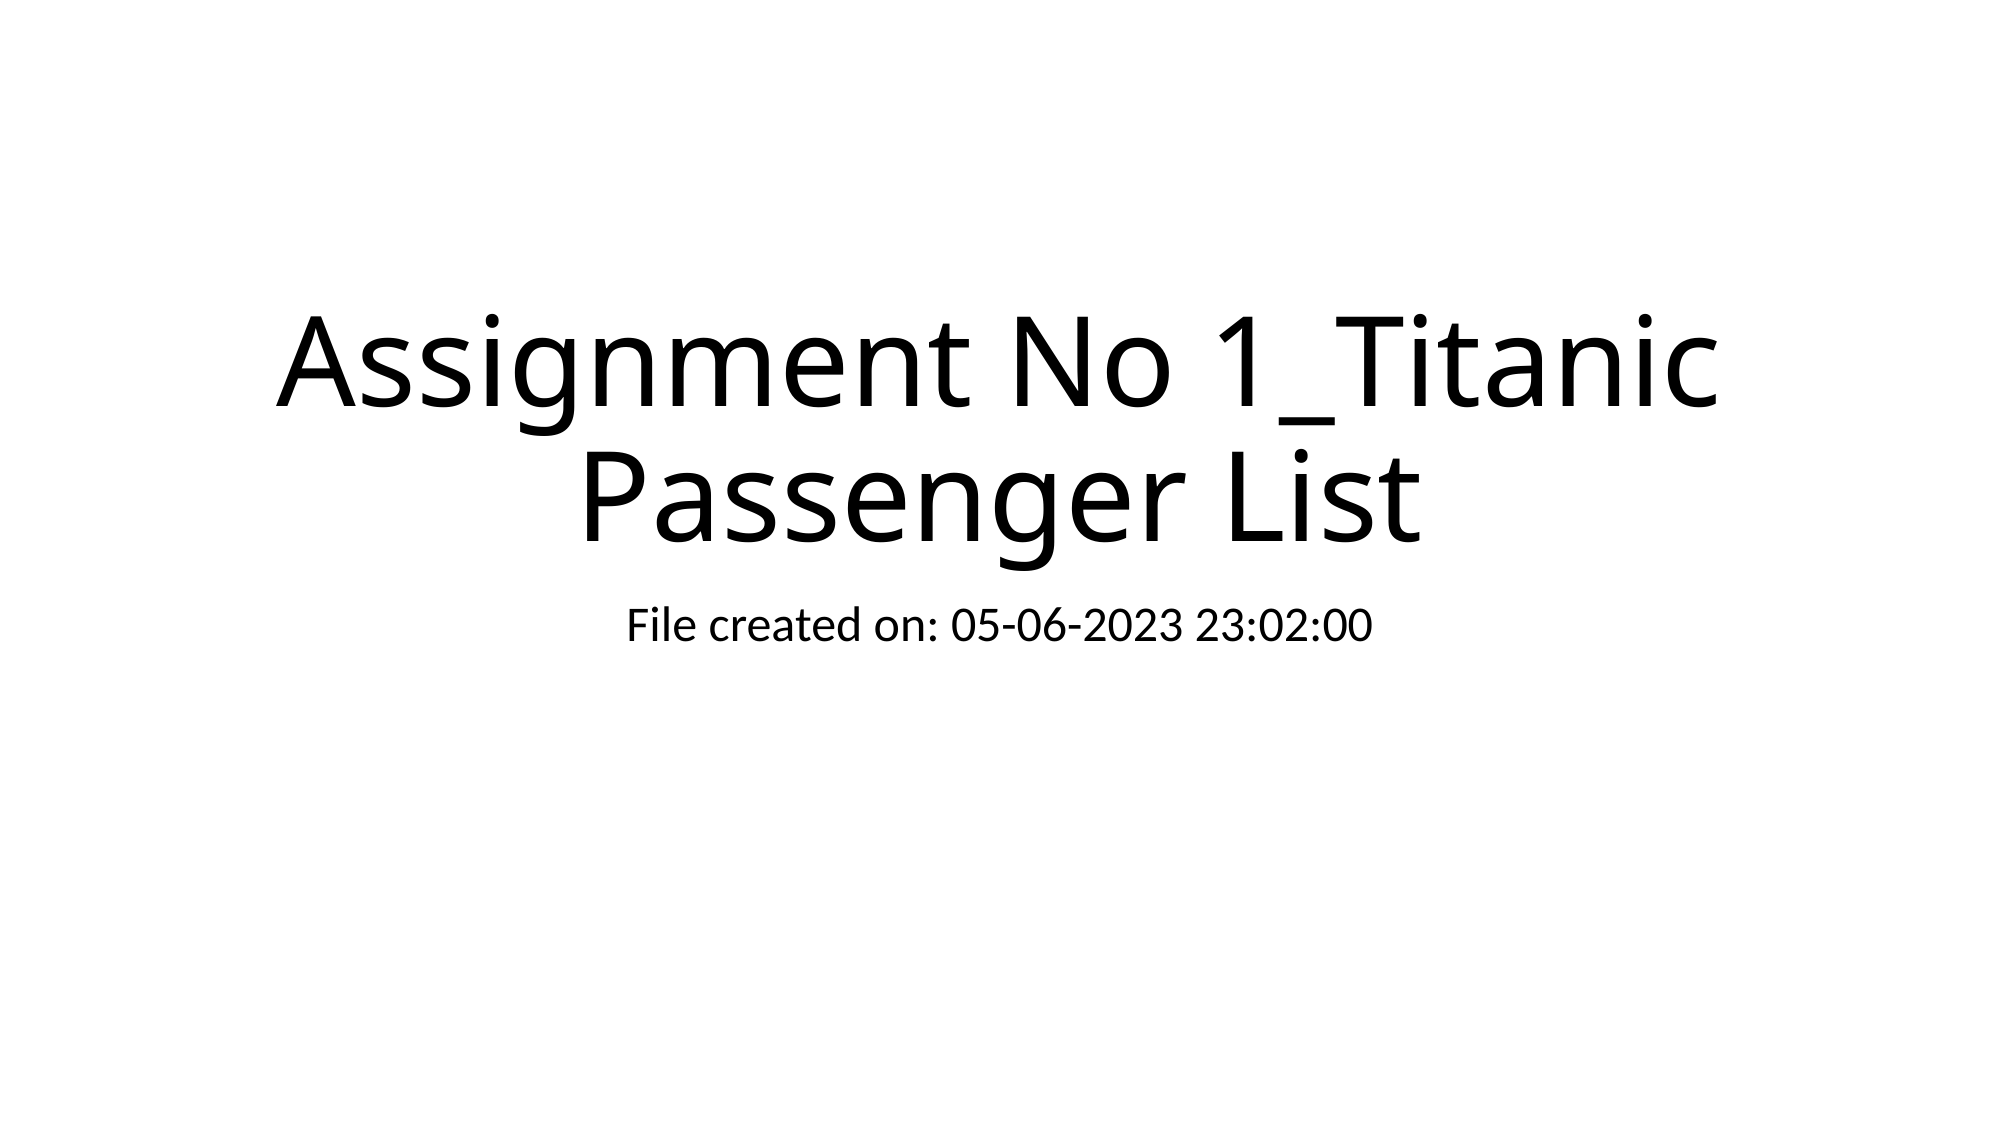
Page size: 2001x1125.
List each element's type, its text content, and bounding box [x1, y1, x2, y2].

subtitle File created on: 05-06-2023 23:02:00 [249, 590, 1750, 863]
title Assignment No 1_Titanic Passenger List [249, 184, 1750, 576]
